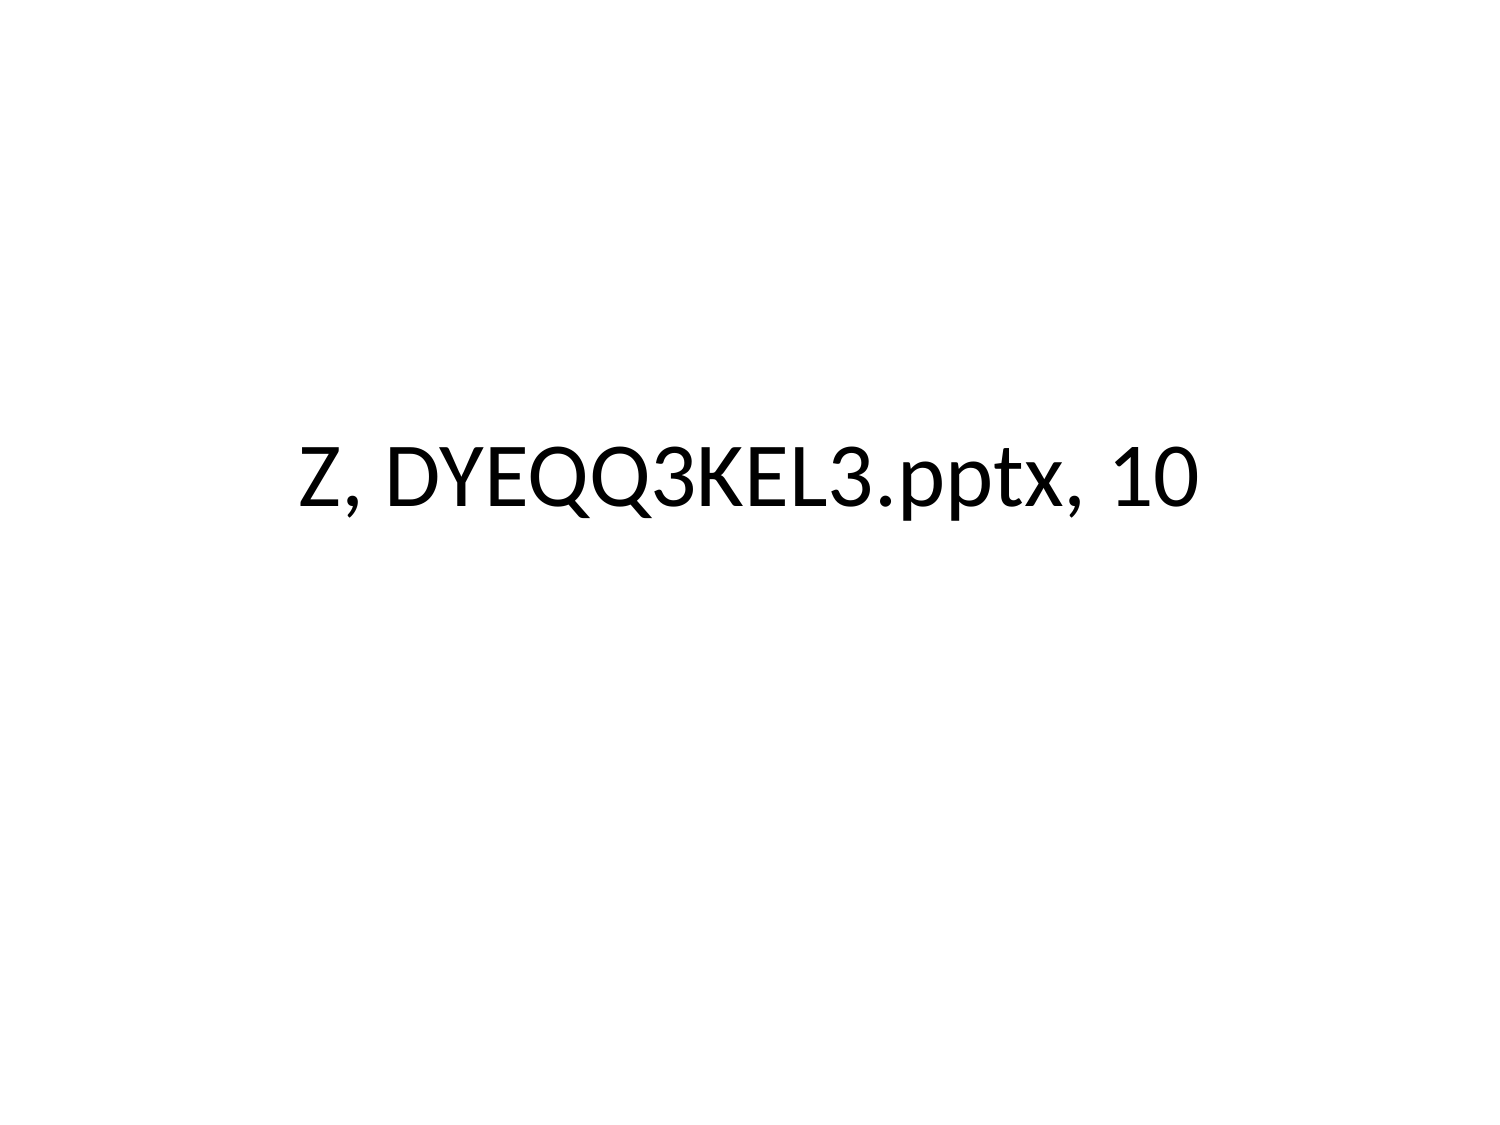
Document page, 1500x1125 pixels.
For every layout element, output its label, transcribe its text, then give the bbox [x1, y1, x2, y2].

title Z, DYEQQ3KEL3.pptx, 10 [112, 349, 1388, 591]
